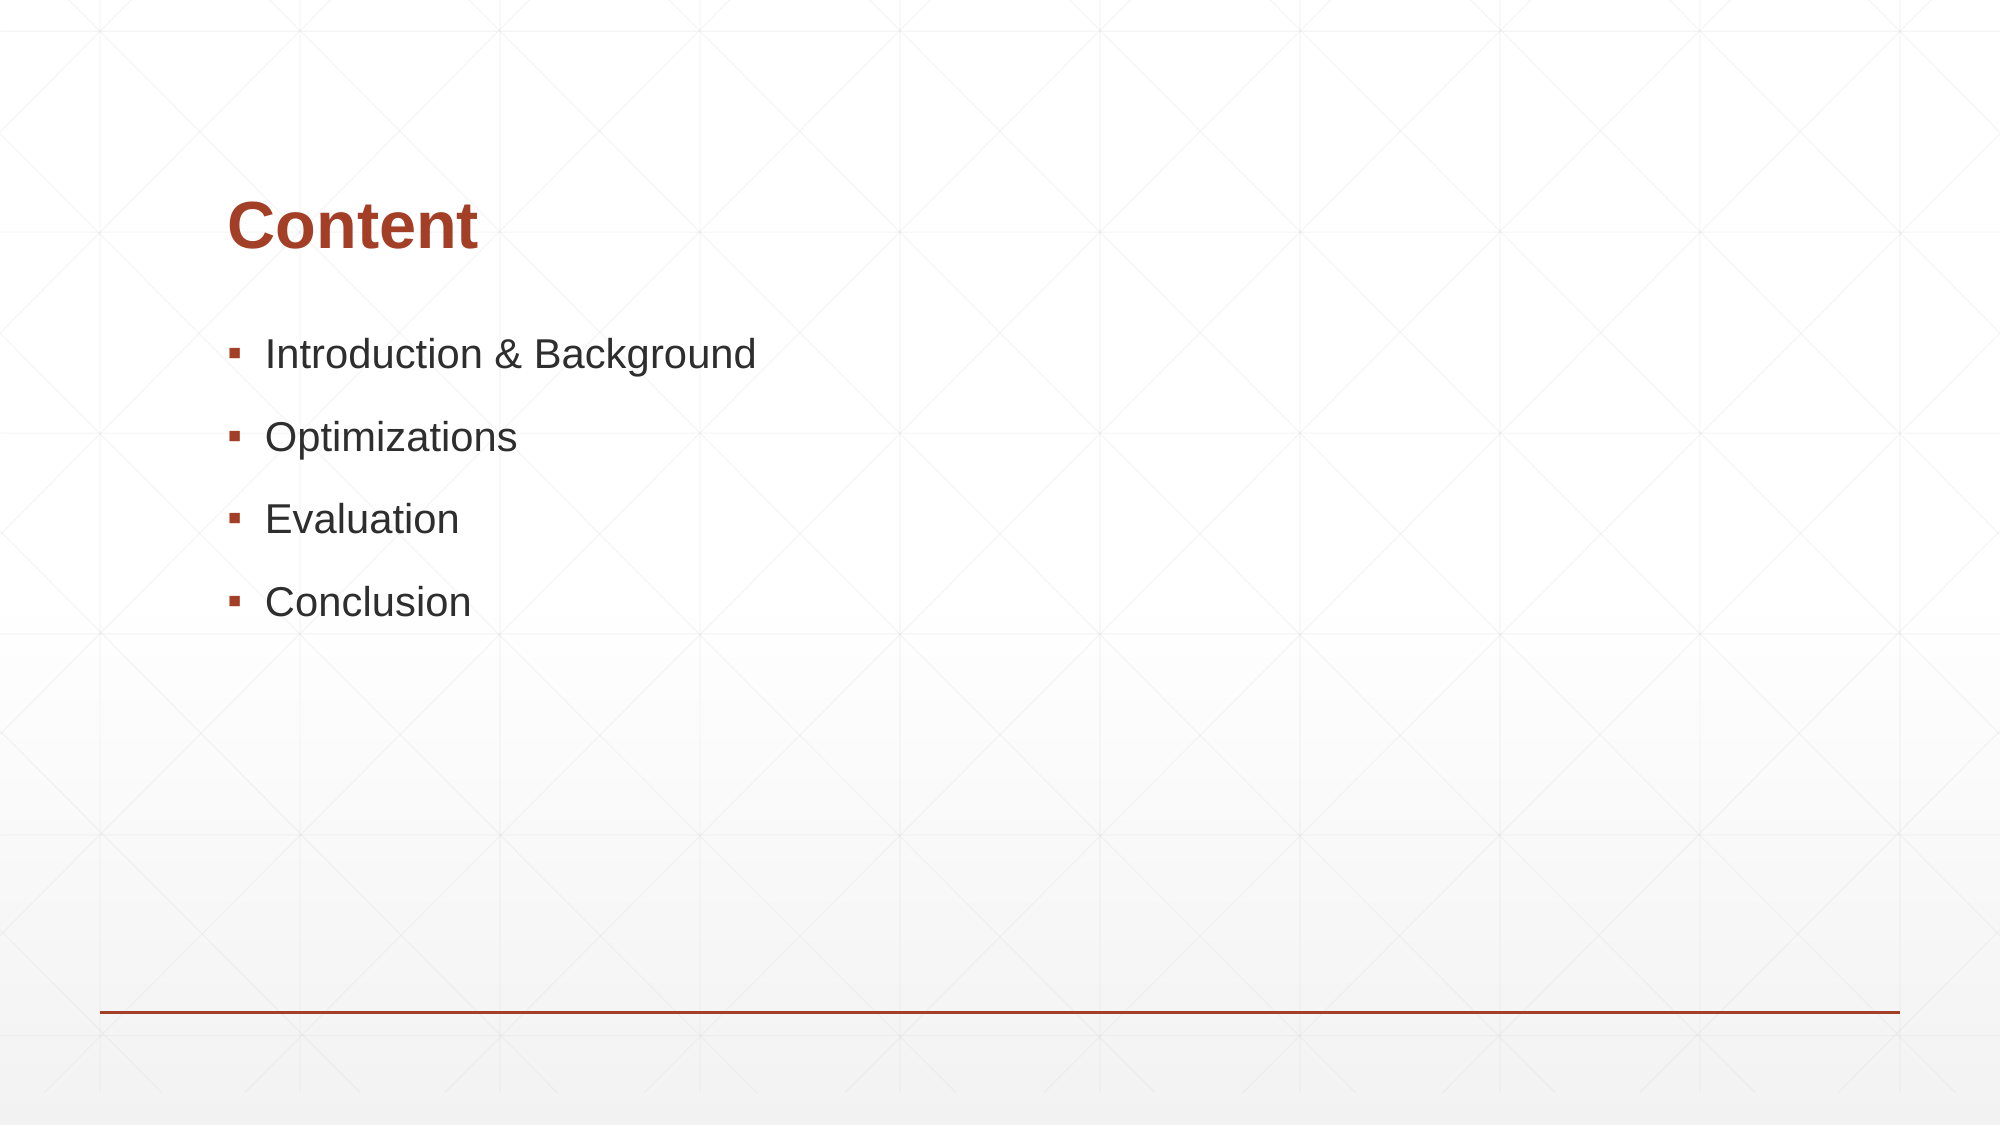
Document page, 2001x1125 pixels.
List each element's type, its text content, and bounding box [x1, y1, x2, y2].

title Content [212, 82, 1788, 271]
list Introduction & Background Optimizations Evaluation Conclusion [212, 324, 1788, 950]
